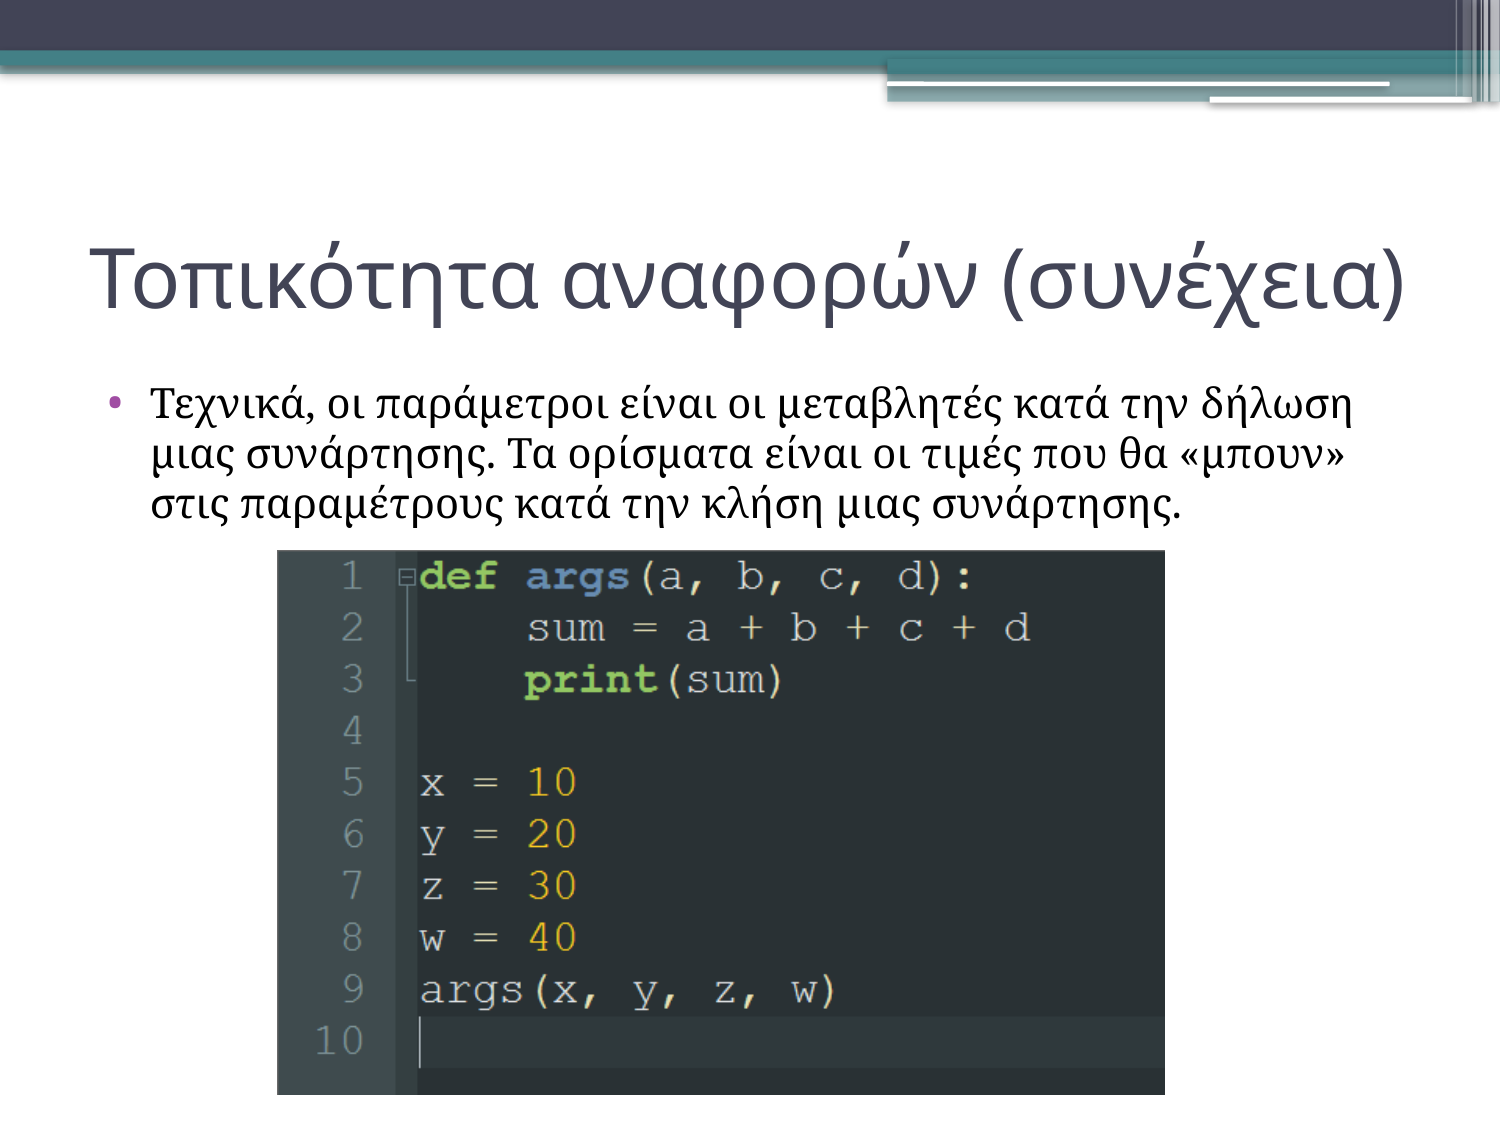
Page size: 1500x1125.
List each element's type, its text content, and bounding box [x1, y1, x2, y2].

title Τοπικότητα αναφορών (συνέχεια) [75, 187, 1425, 363]
picture [277, 550, 1166, 1095]
list Τεχνικά, οι παράμετροι είναι οι μεταβλητές κατά την δήλωση μιας συνάρτησης. Τα ορίσματα είναι οι τιμές που θα «μπουν» στις παραμέτρους κατά την κλήση μιας συνάρτησης. [75, 368, 1425, 1079]
